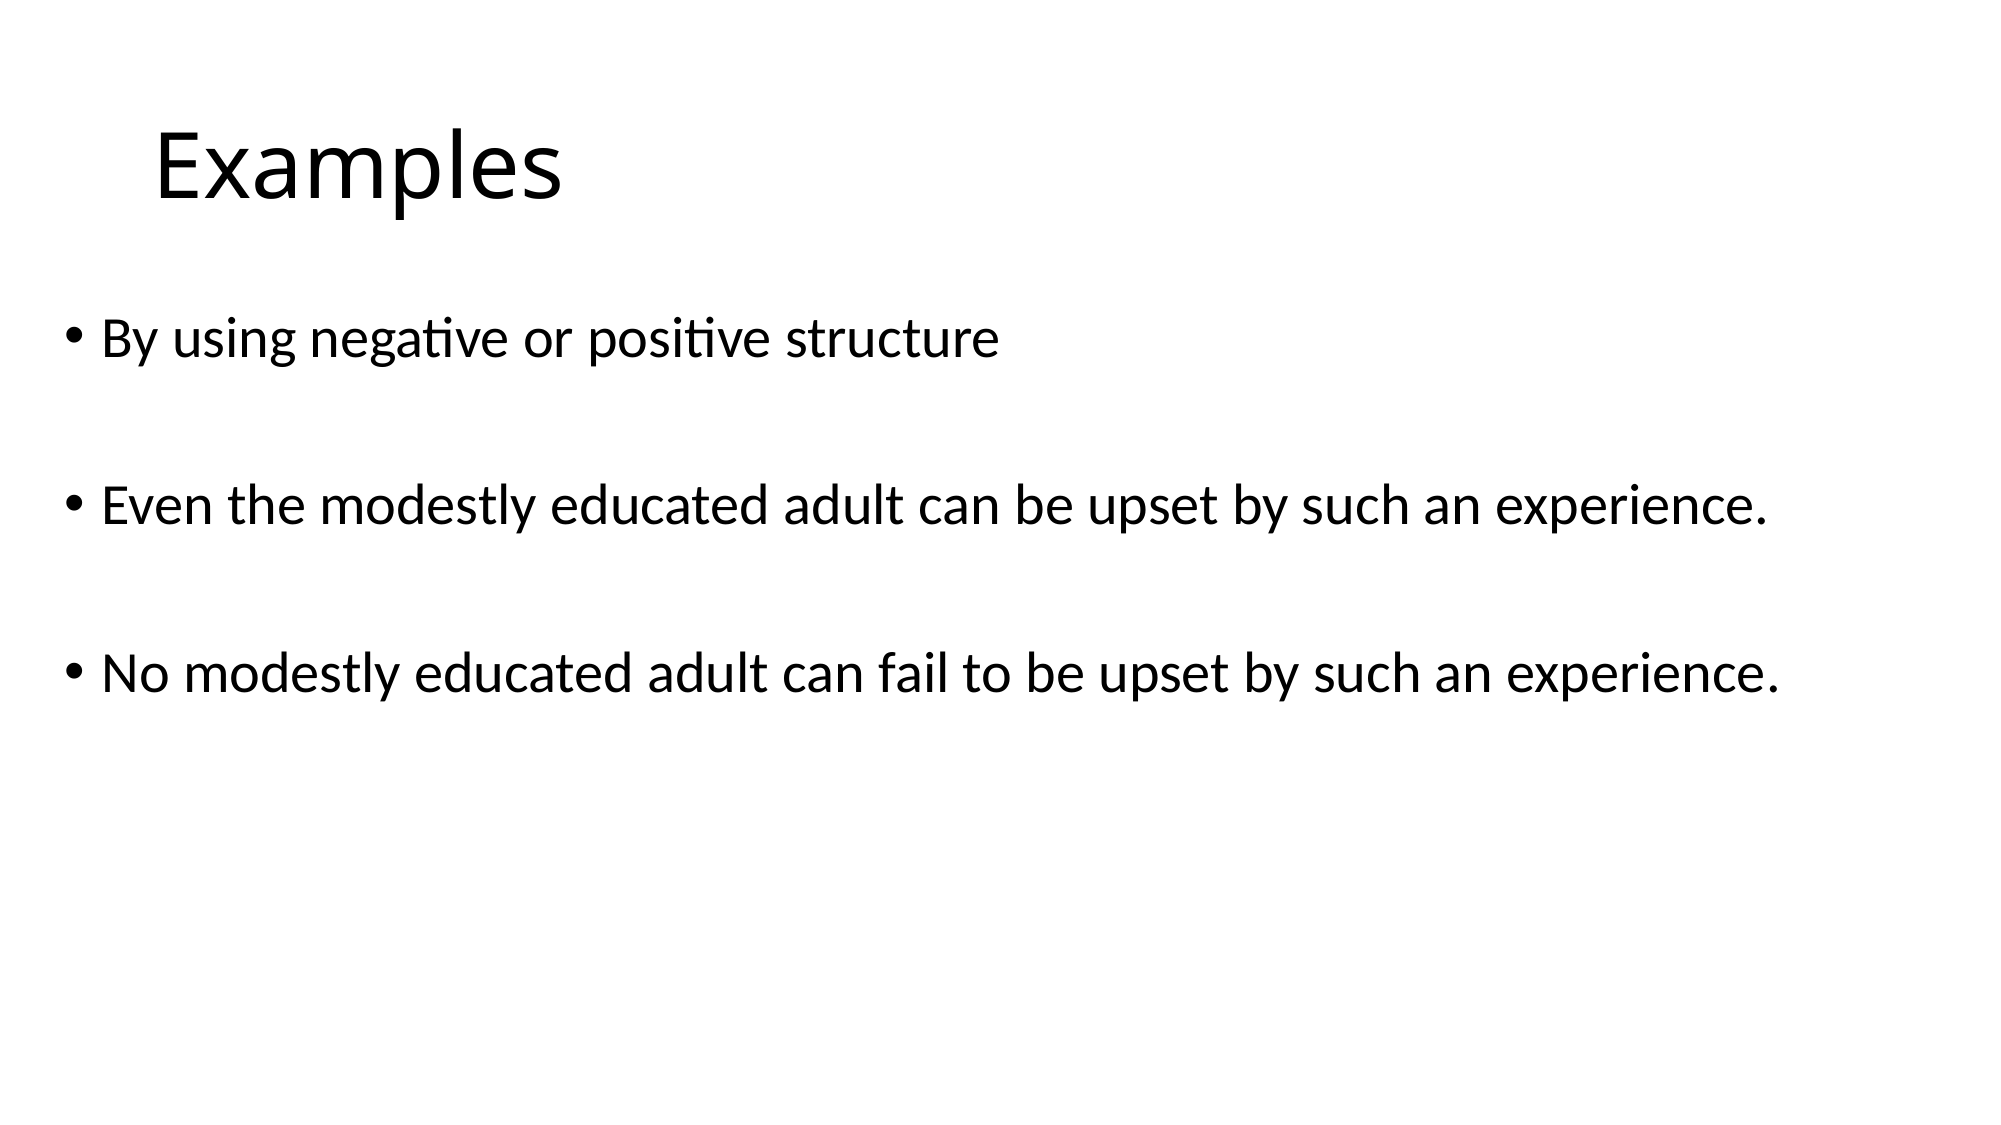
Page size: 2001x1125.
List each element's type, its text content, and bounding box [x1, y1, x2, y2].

title Examples [137, 59, 1863, 278]
list By using negative or positive structure Even the modestly educated adult can be upset by such an experience. No modestly educated adult can fail to be upset by such an experience. [49, 299, 1939, 1014]
